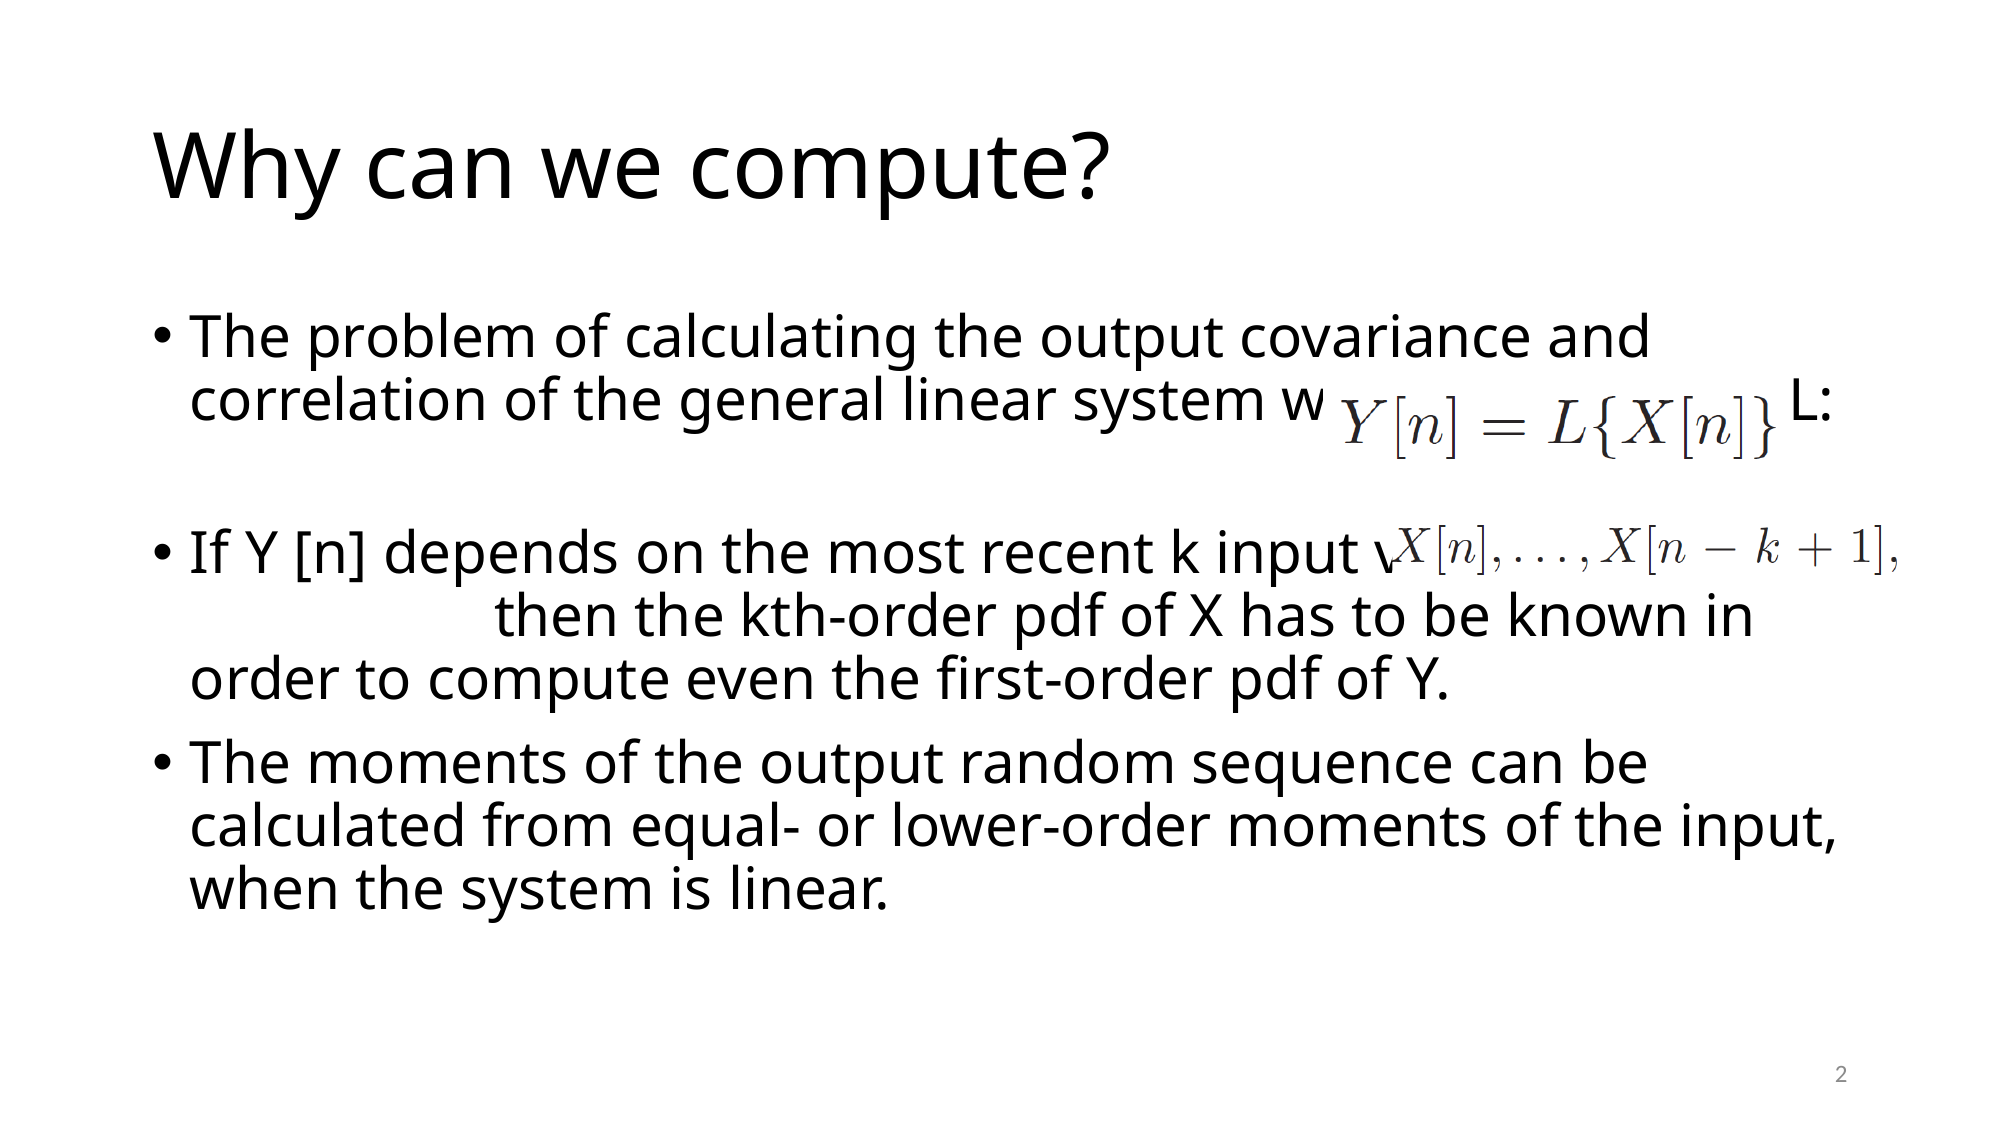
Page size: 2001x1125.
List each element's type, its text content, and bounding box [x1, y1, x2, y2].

title Why can we compute? [137, 59, 1863, 278]
list The problem of calculating the output covariance and correlation of the general linear system whose operator is L: If Y [n] depends on the most recent k input values then the kth-order pdf of X has to be known in order to compute even the first-order pdf of Y. The moments of the output random sequence can be calculated from equal- or lower-order moments of the input, when the system is linear. [137, 299, 1863, 1014]
picture [1392, 516, 1906, 578]
picture [1323, 360, 1776, 496]
slide_number 2 [1412, 1042, 1863, 1103]
